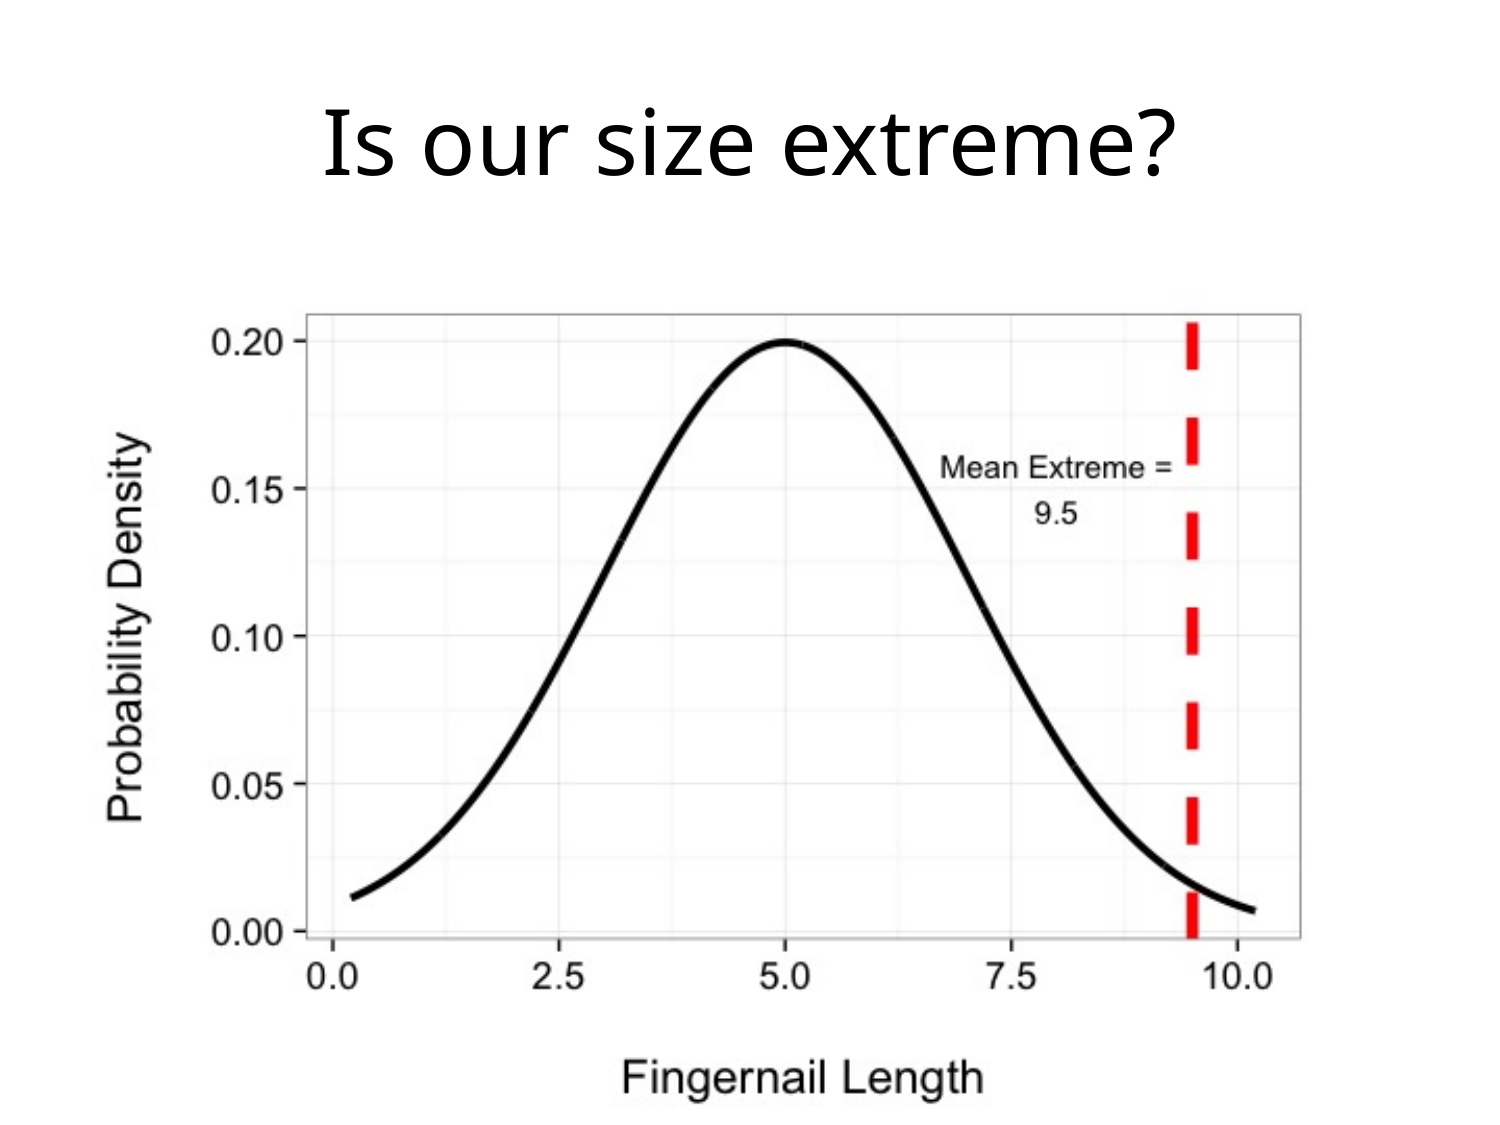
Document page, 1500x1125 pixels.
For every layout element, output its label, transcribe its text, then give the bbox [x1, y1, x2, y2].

title Is our size extreme? [75, 45, 1425, 233]
picture [74, 291, 1326, 1125]
